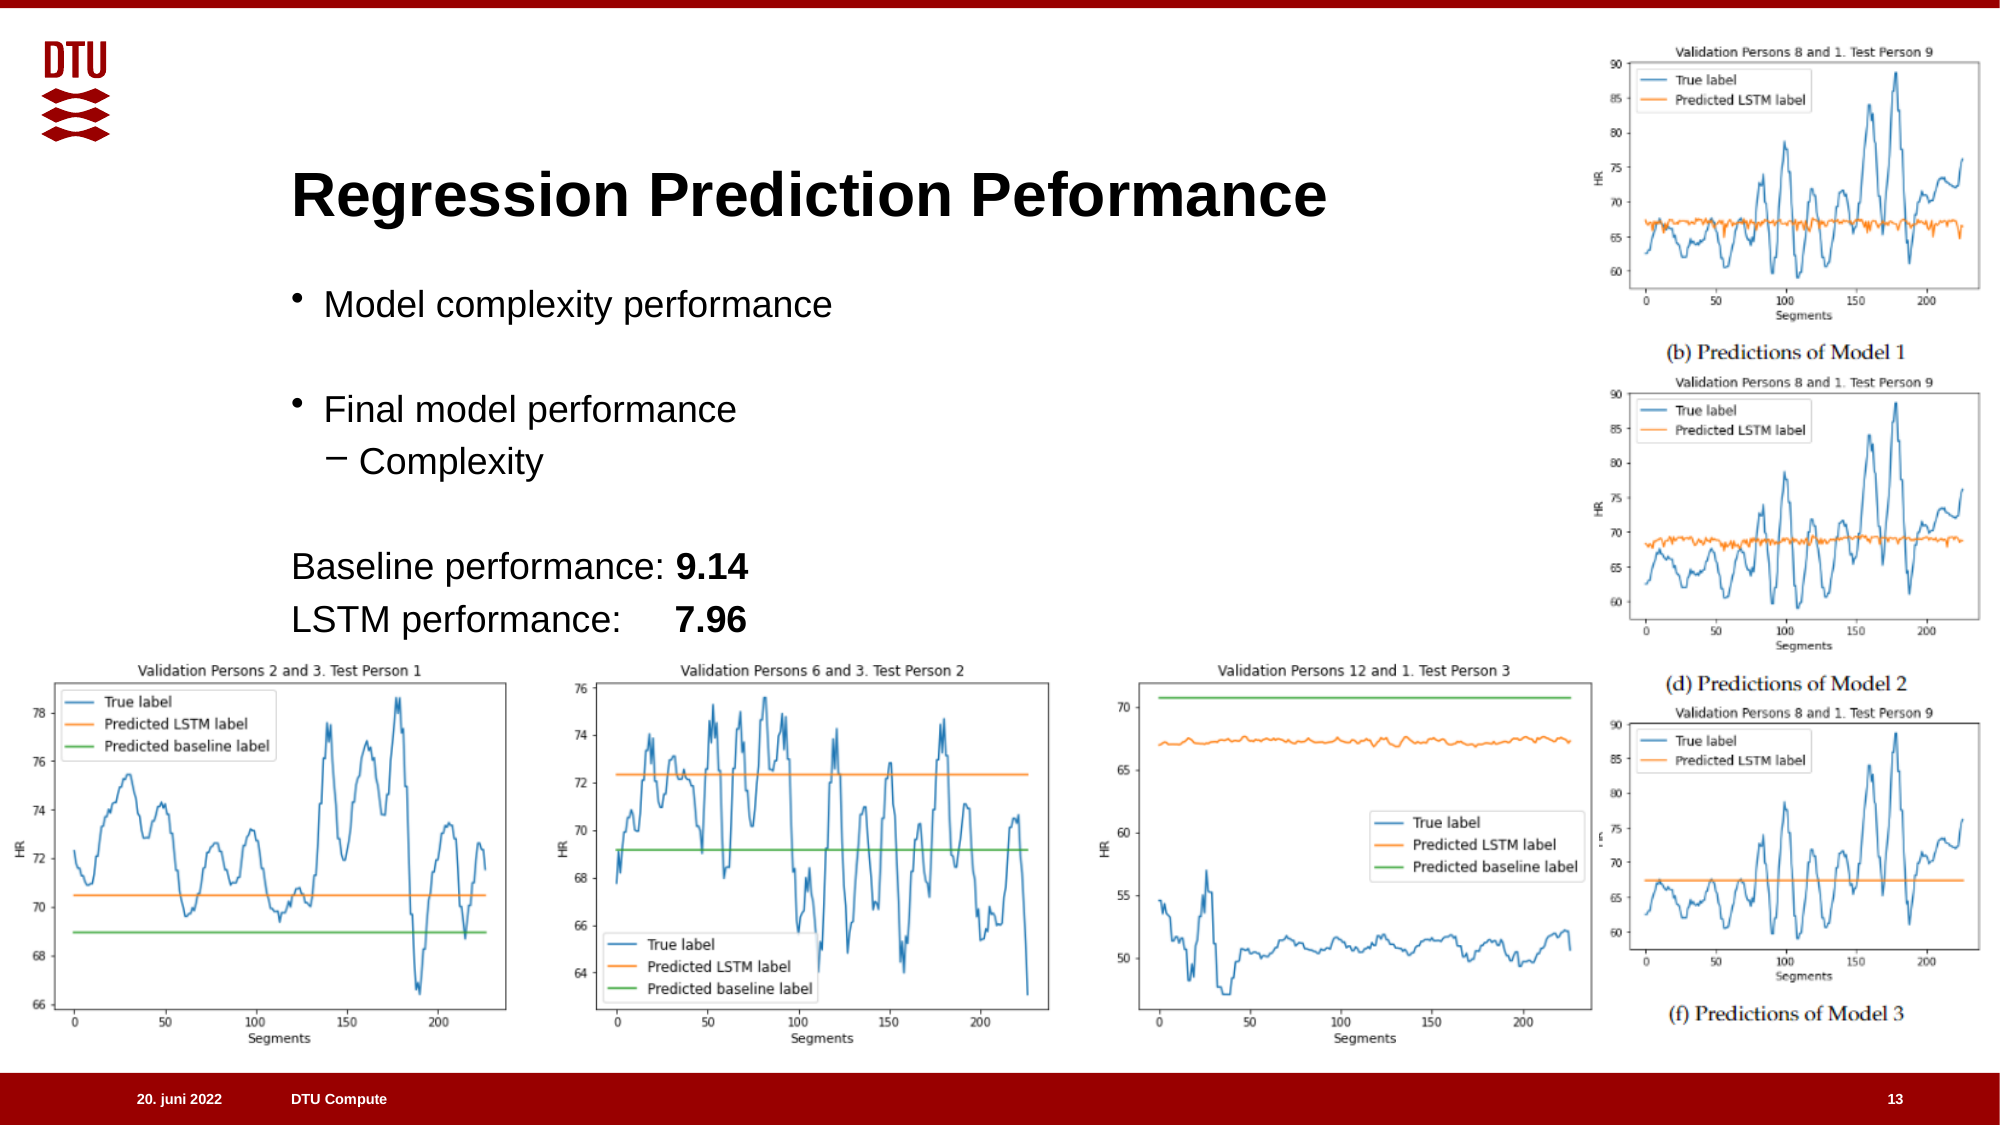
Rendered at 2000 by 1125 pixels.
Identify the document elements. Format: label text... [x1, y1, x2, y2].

list Model complexity performance Final model performance Complexity Baseline performance: 9.14 LSTM performance: 7.96 [291, 279, 1573, 653]
picture [0, 38, 2000, 1048]
title Regression Prediction Peformance [291, 69, 1573, 230]
slide_number 13 [1887, 1073, 1959, 1125]
